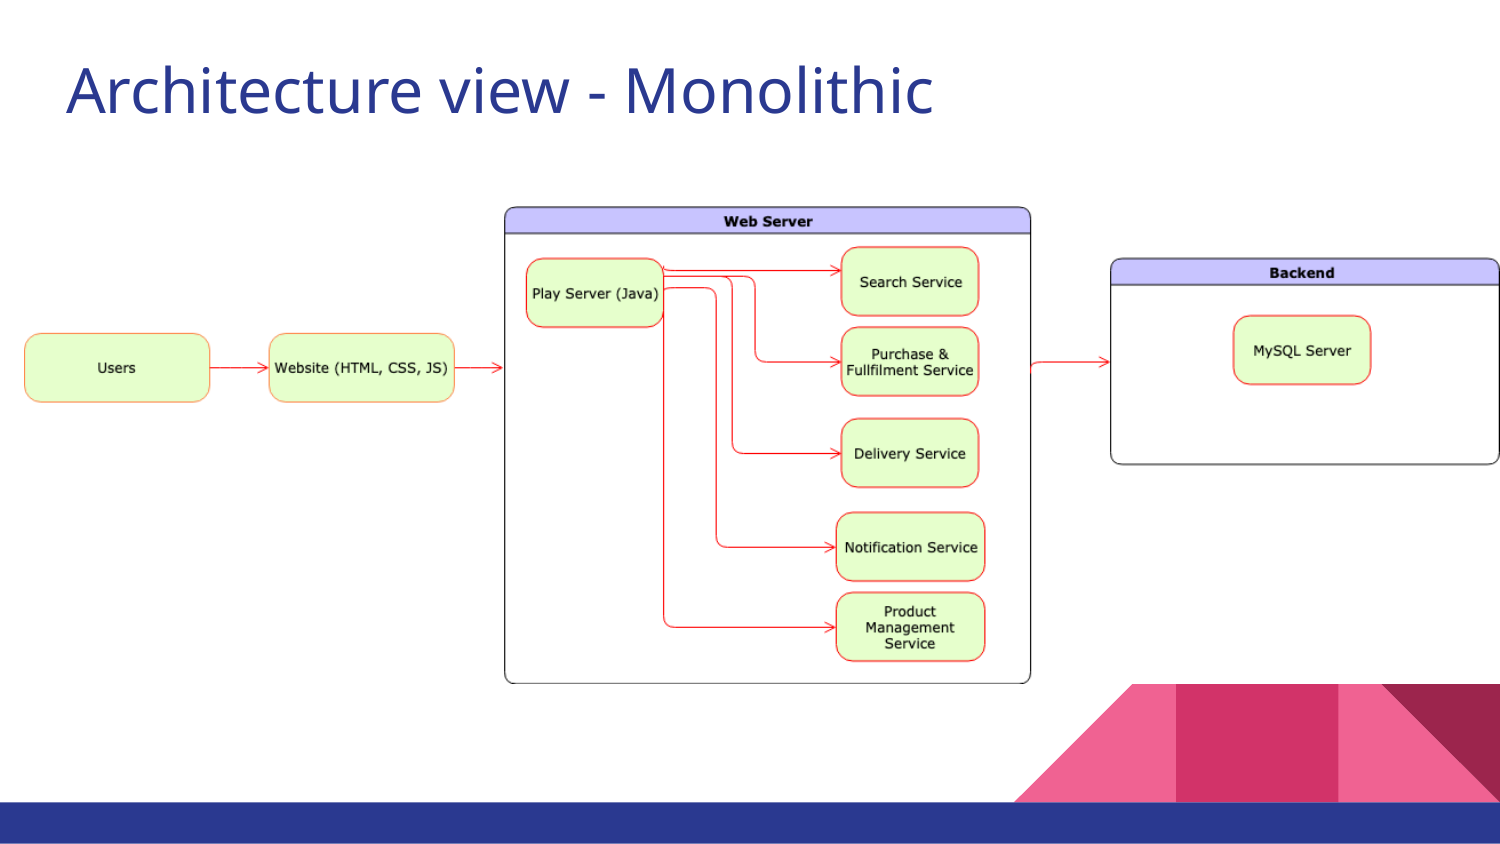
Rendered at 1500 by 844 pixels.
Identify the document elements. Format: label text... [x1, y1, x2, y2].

picture [24, 206, 1500, 685]
title Architecture view - Monolithic [51, 36, 1449, 136]
